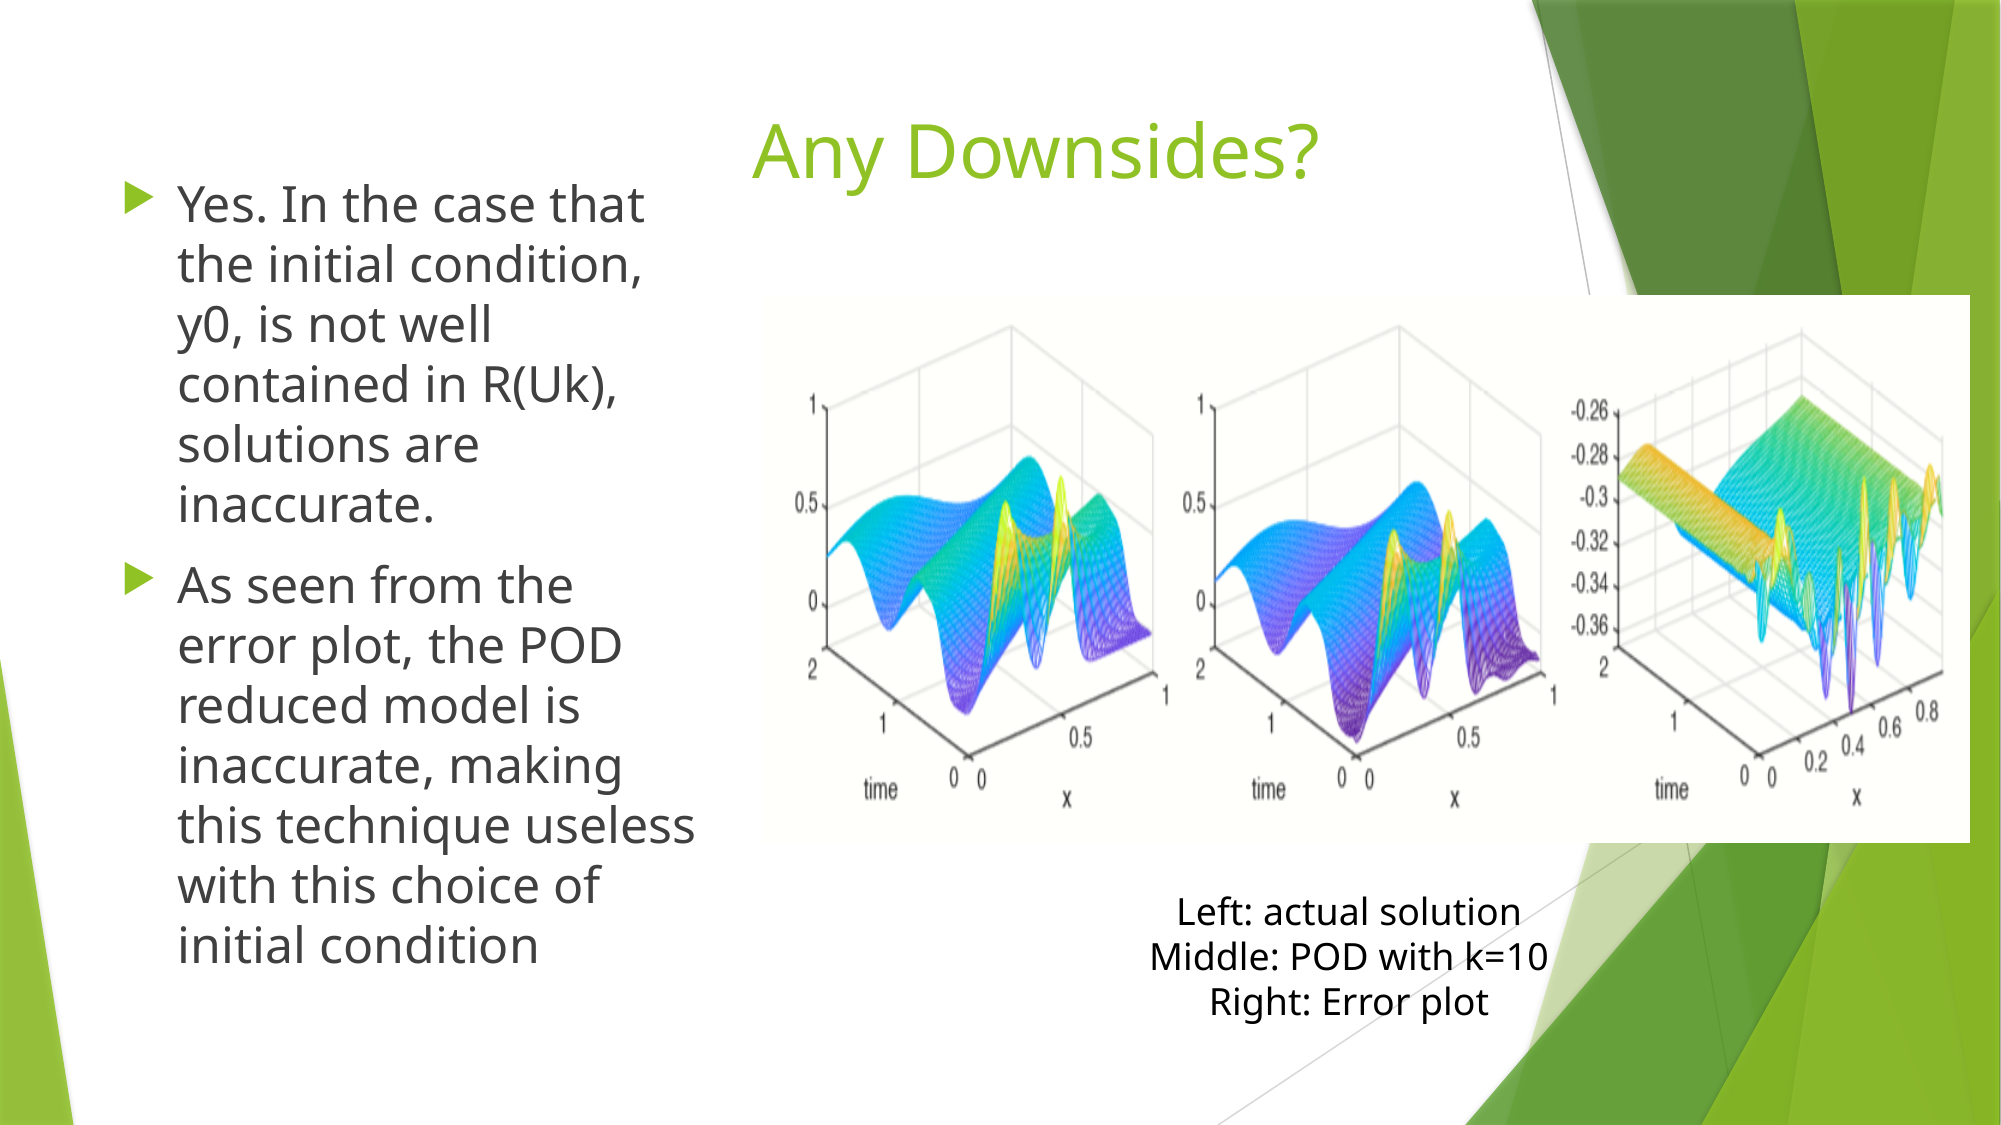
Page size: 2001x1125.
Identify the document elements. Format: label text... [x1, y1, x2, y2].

list Yes. In the case that the initial condition, y0, is not well contained in R(Uk), solutions are inaccurate. As seen from the error plot, the POD reduced model is inaccurate, making this technique useless with this choice of initial condition [106, 165, 717, 1033]
text_box Left: actual solution Middle: POD with k=10 Right: Error plot [788, 880, 1911, 1031]
title Any Downsides? [737, 40, 1350, 257]
picture [762, 294, 1971, 843]
